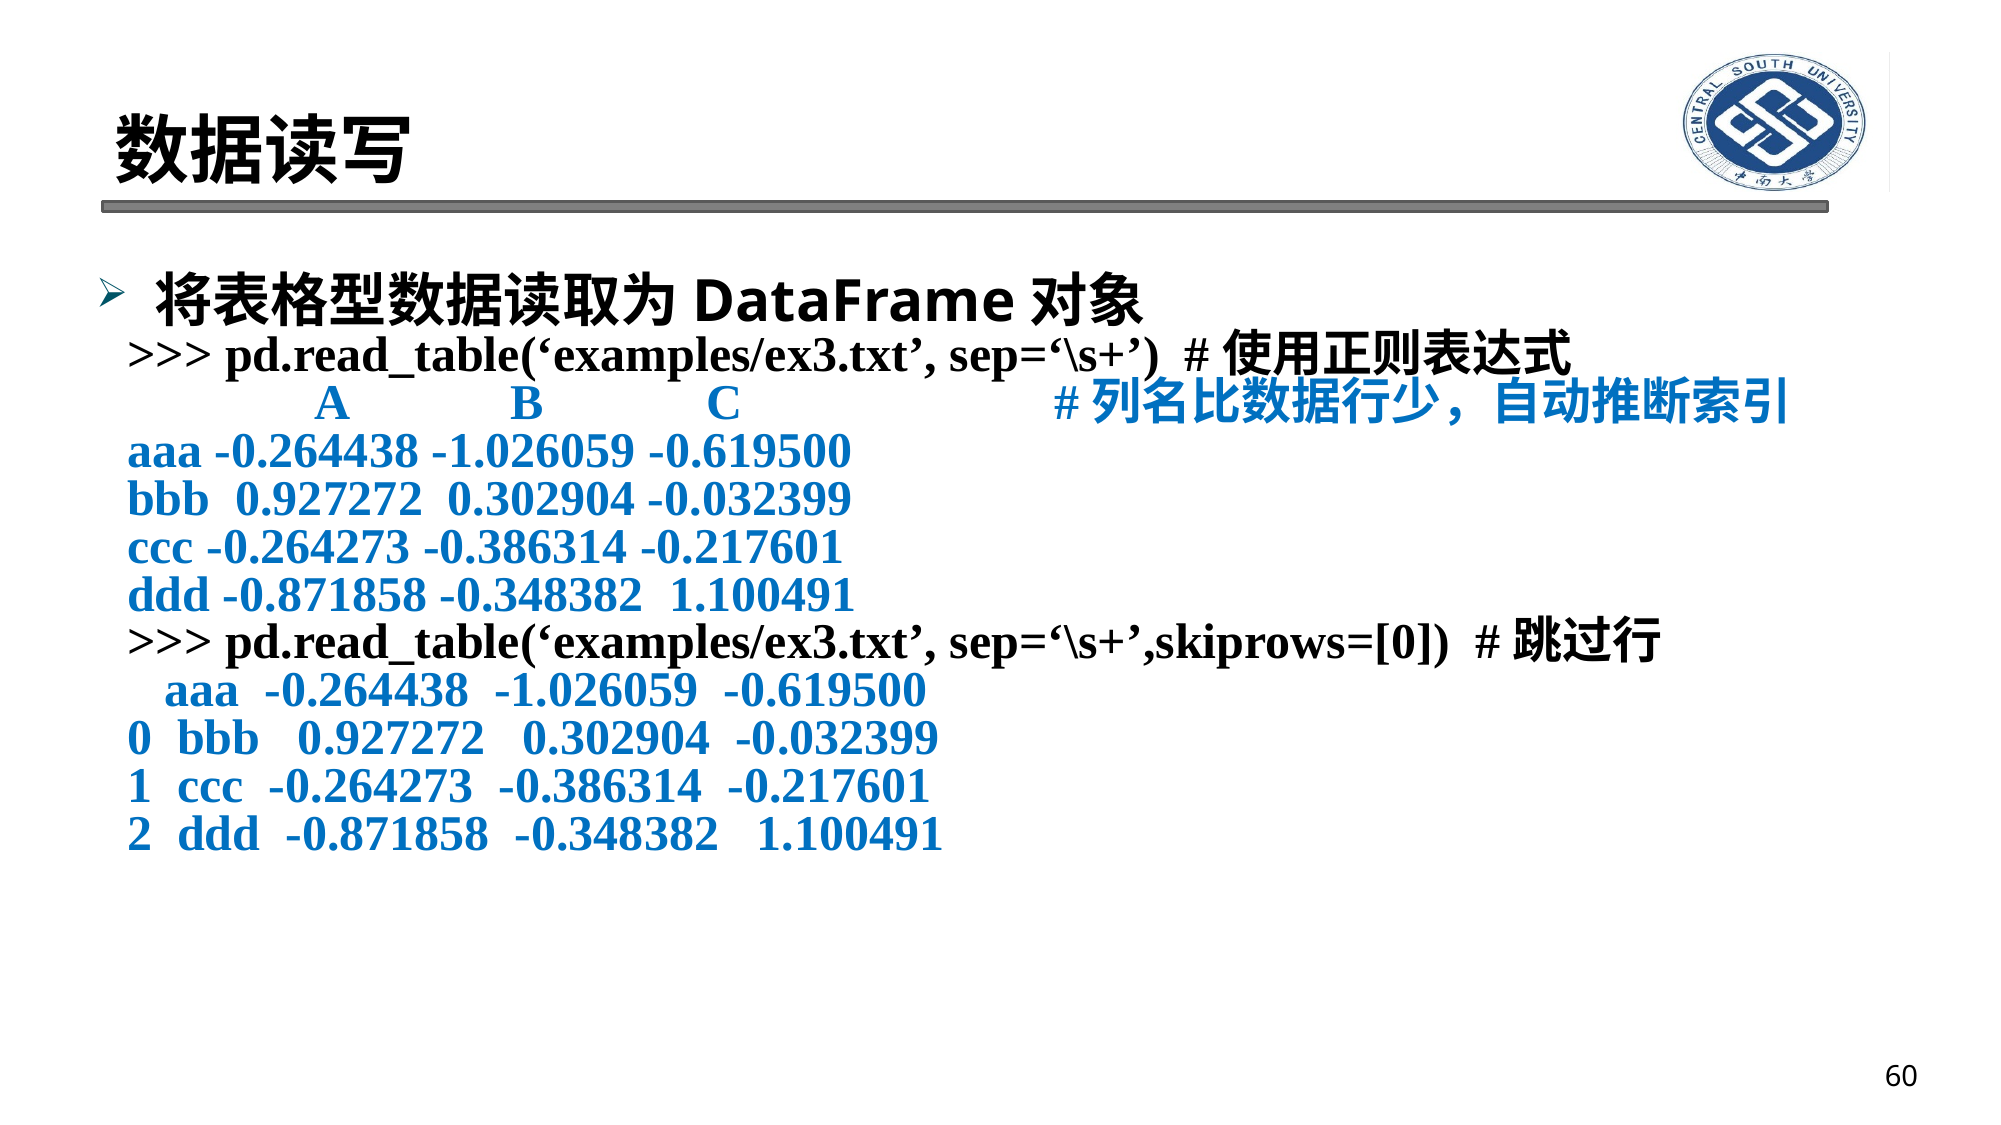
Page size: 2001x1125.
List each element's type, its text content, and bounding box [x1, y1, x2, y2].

title 数据读写 [99, 12, 1805, 200]
slide_number 60 [1516, 1049, 1934, 1125]
picture [1805, 52, 1890, 192]
list 将表格型数据读取为DataFrame对象 >>> pd.read_table(‘examples/ex3.txt’, sep=‘\s+’) #使用正则表达式 A B C #列名比数据行少，自动推断索引 aaa -0.264438 -1.026059 -0.619500 bbb 0.927272 0.302904 -0.032399 ccc -0.264273 -0.386314 -0.217601 ddd -0.871858 -0.348382 1.100491 >>> pd.read_table(‘examples/ex3.txt’, sep=‘\s+’,skiprows=[0]) #跳过行 aaa -0.264438 -1.026059 -0.619500 0 bbb 0.927272 0.302904 -0.032399 1 ccc -0.264273 -0.386314 -0.217601 2 ddd -0.871858 -0.348382 1.100491 [81, 220, 1934, 1024]
